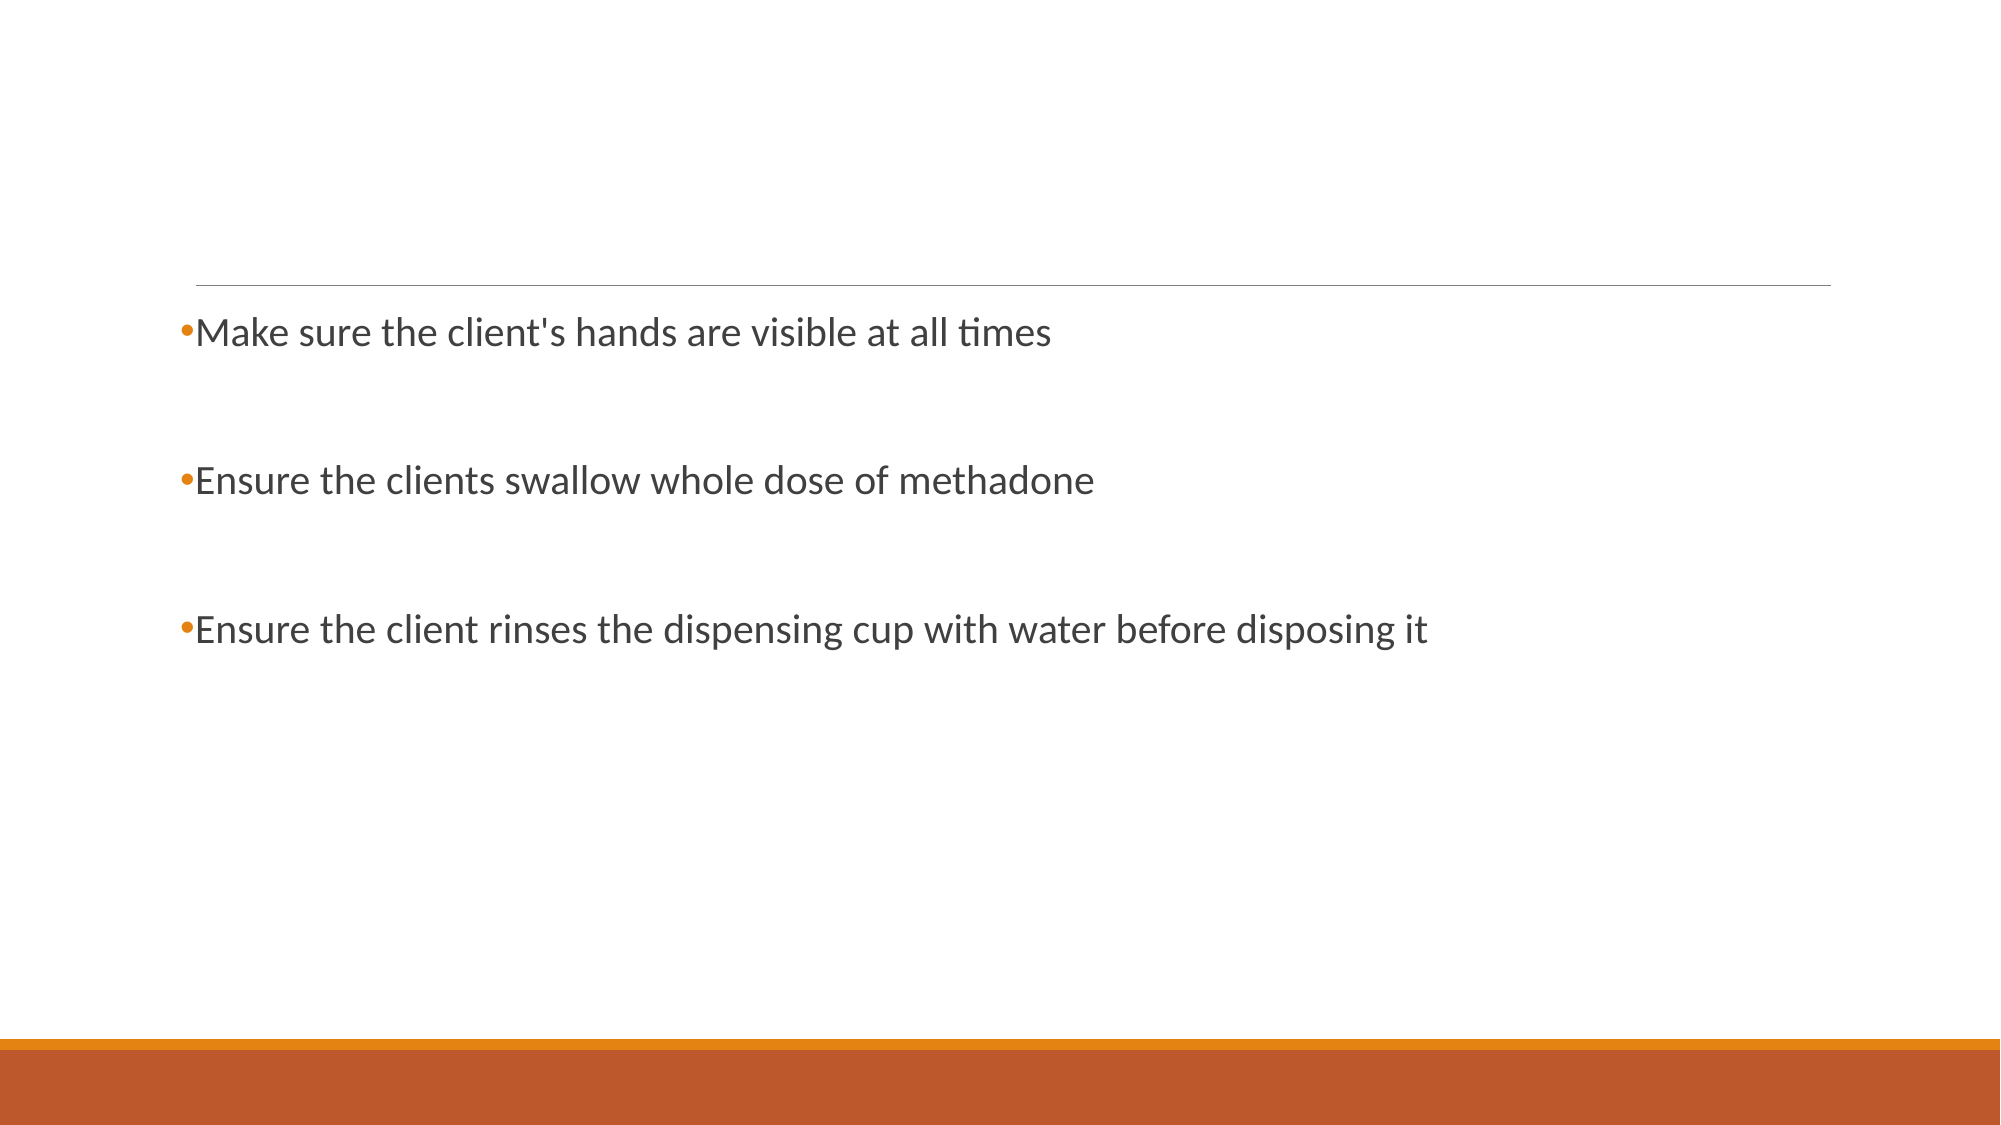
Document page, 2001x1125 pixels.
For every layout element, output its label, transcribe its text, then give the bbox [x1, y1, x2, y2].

list Make sure the client's hands are visible at all times Ensure the clients swallow whole dose of methadone Ensure the client rinses the dispensing cup with water before disposing it [180, 302, 1830, 963]
